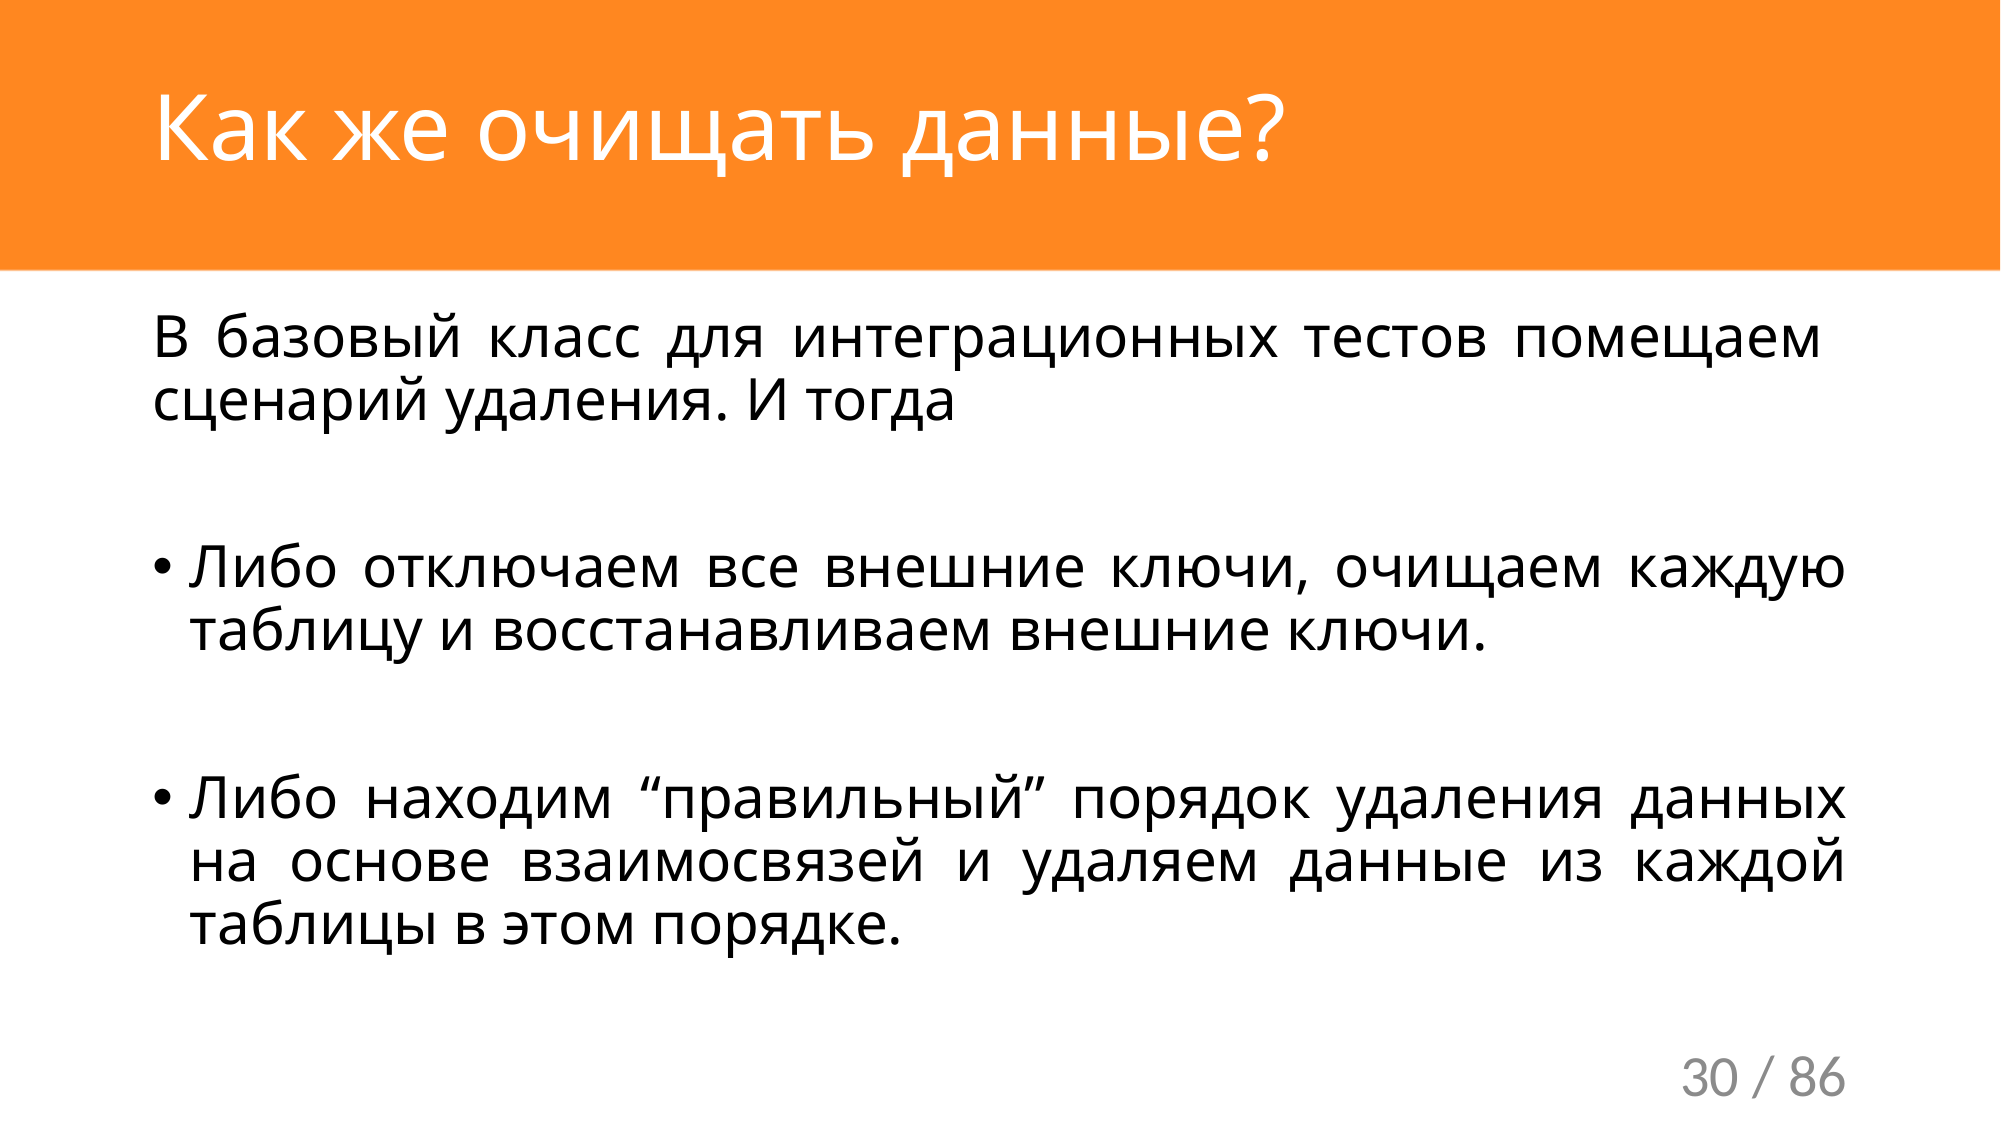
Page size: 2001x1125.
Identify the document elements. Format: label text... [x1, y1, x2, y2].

picture [0, 0, 2001, 1125]
title Как же очищать данные? [137, 22, 1863, 240]
slide_number 30 [1412, 1042, 1863, 1103]
list В базовый класс для интеграционных тестов помещаем сценарий удаления. И тогда Либо отключаем все внешние ключи, очищаем каждую таблицу и восстанавливаем внешние ключи. Либо находим “правильный” порядок удаления данных на основе взаимосвязей и удаляем данные из каждой таблицы в этом порядке. [137, 299, 1863, 1014]
